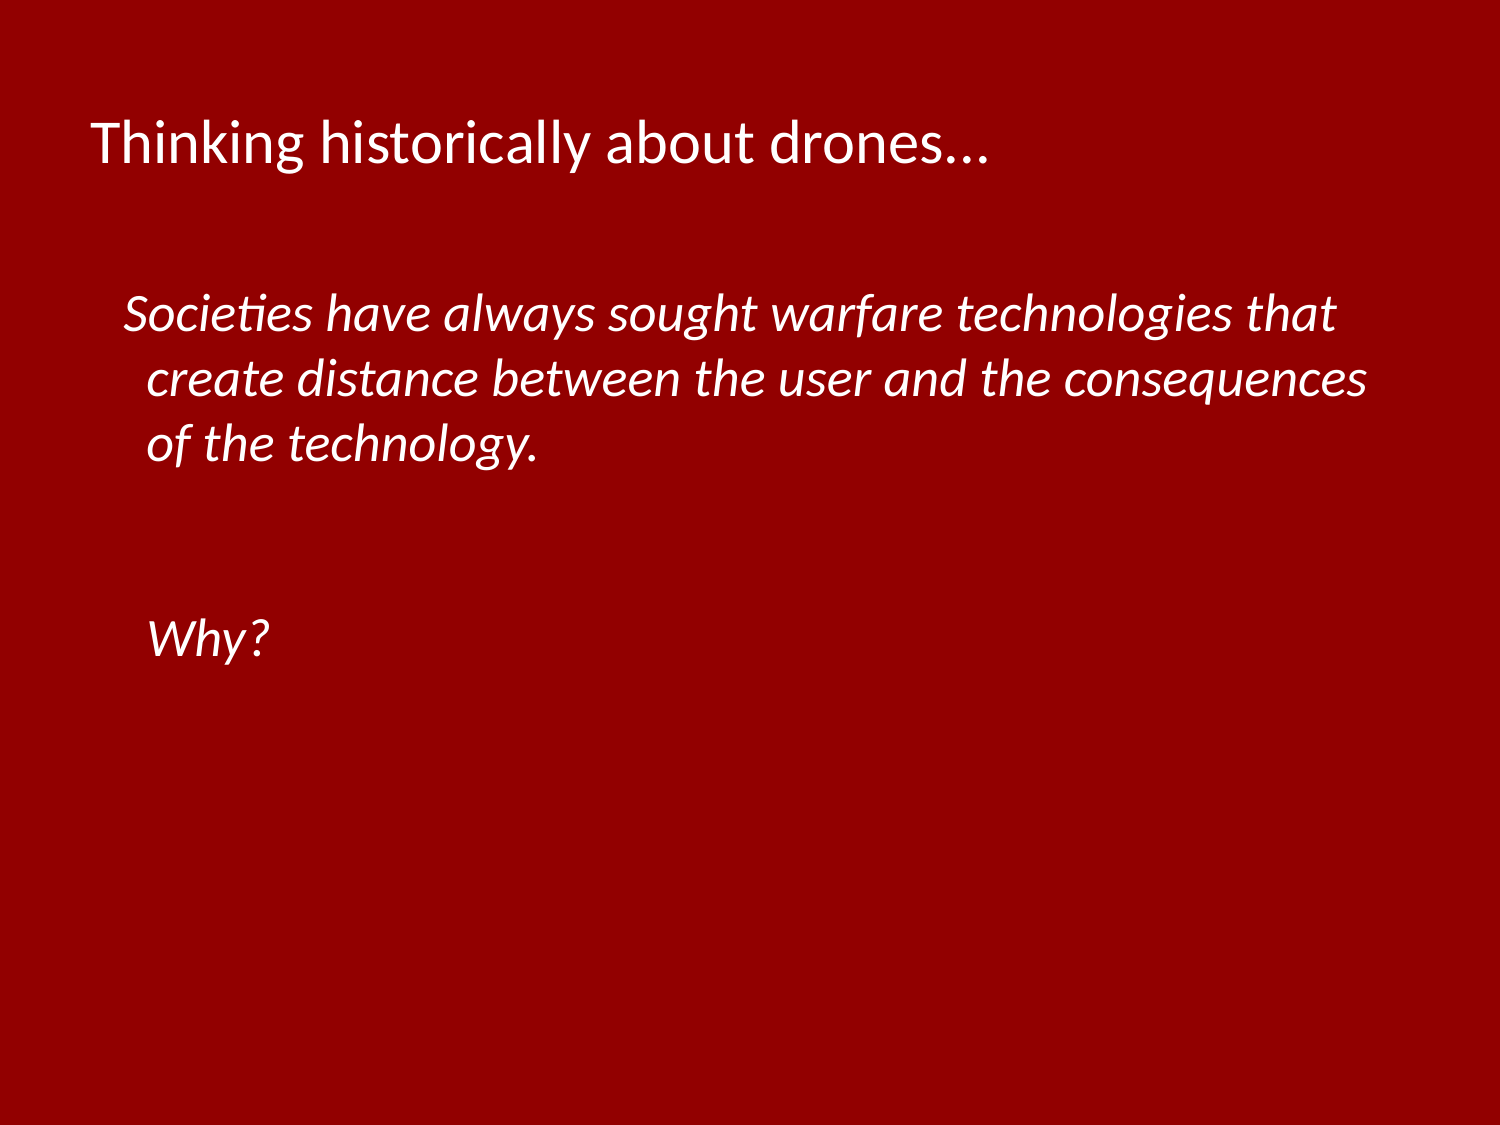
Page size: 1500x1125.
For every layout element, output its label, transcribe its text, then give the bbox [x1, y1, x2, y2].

title Thinking historically about drones... [75, 45, 1425, 233]
list Societies have always sought warfare technologies that create distance between the user and the consequences of the technology. Why? [75, 262, 1425, 1005]
